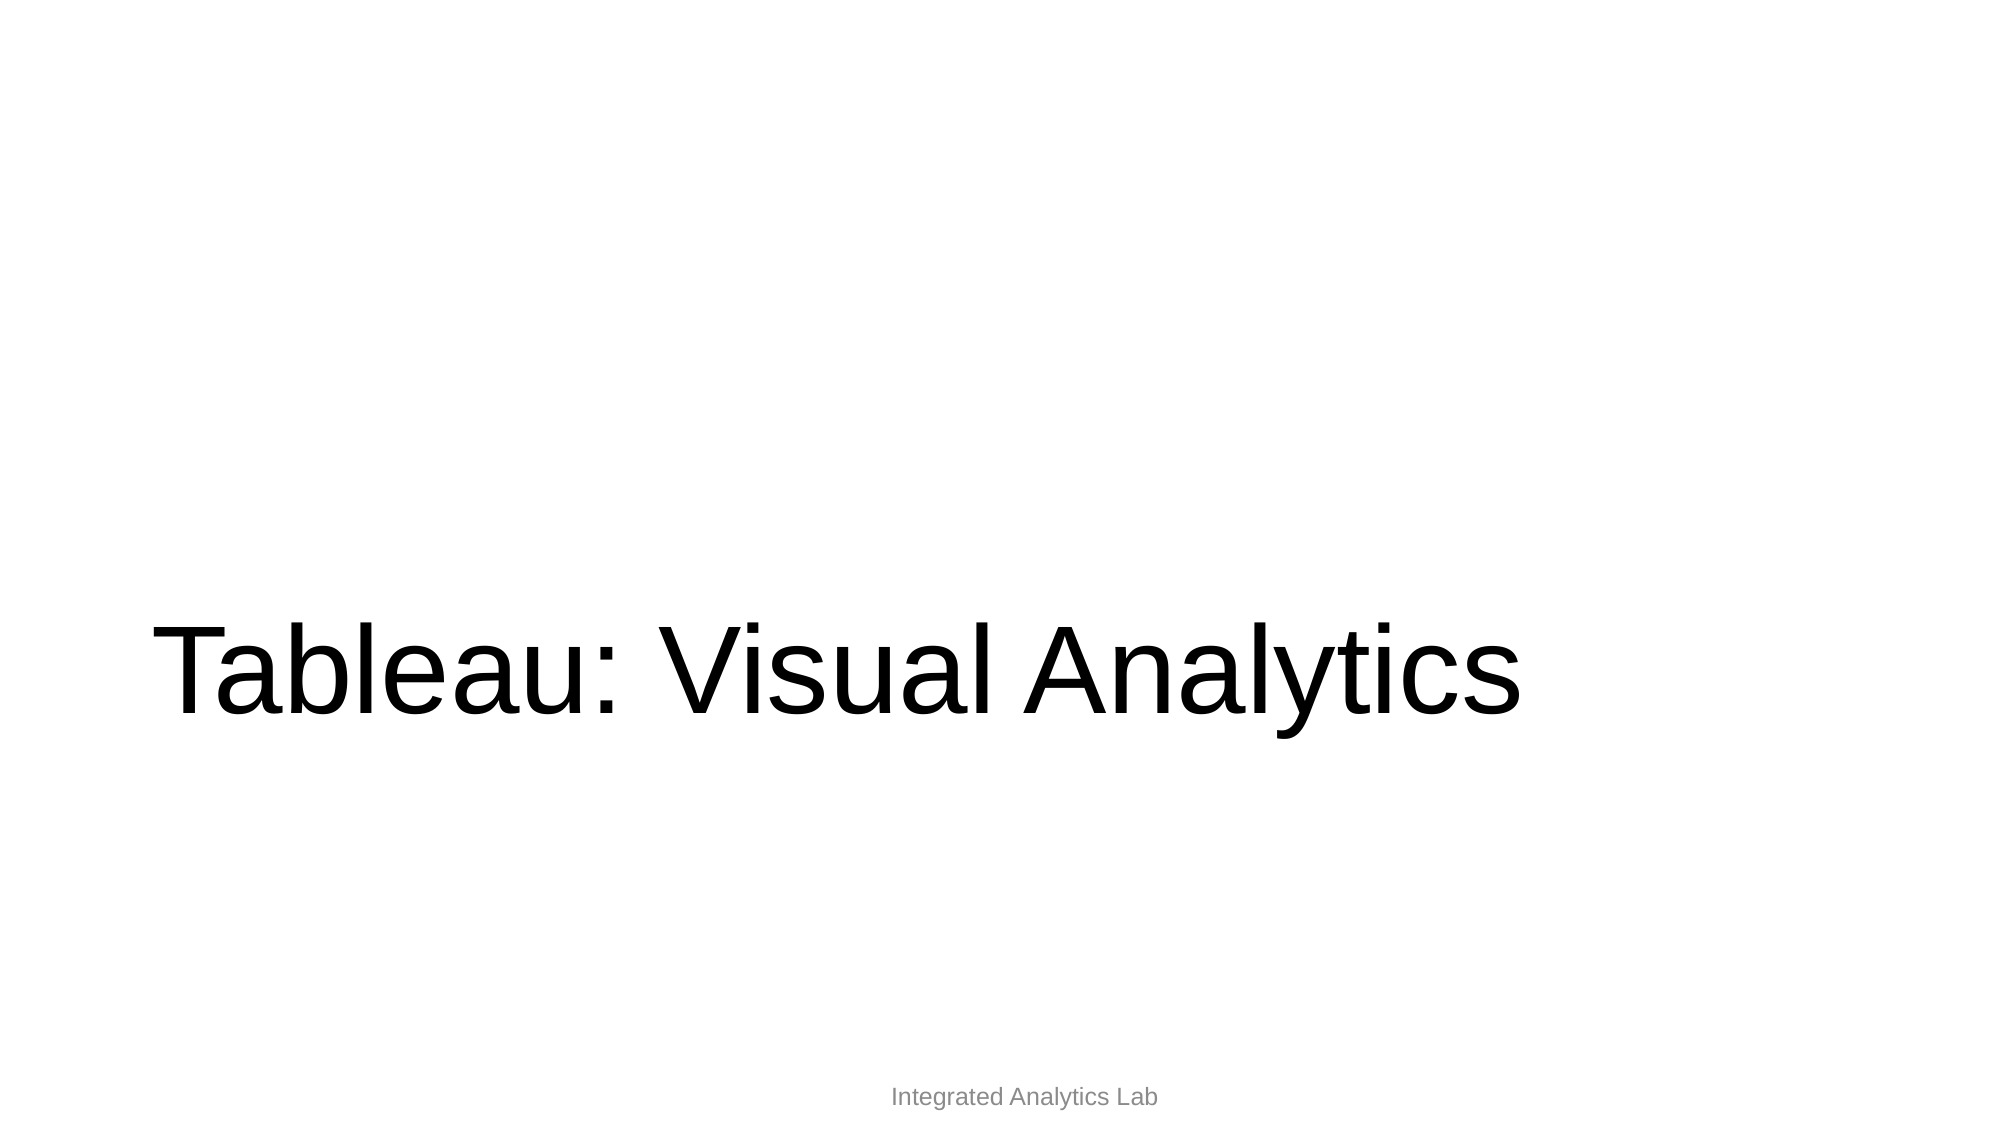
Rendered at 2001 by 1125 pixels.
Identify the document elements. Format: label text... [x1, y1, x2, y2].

title Tableau: Visual Analytics [136, 280, 1862, 749]
